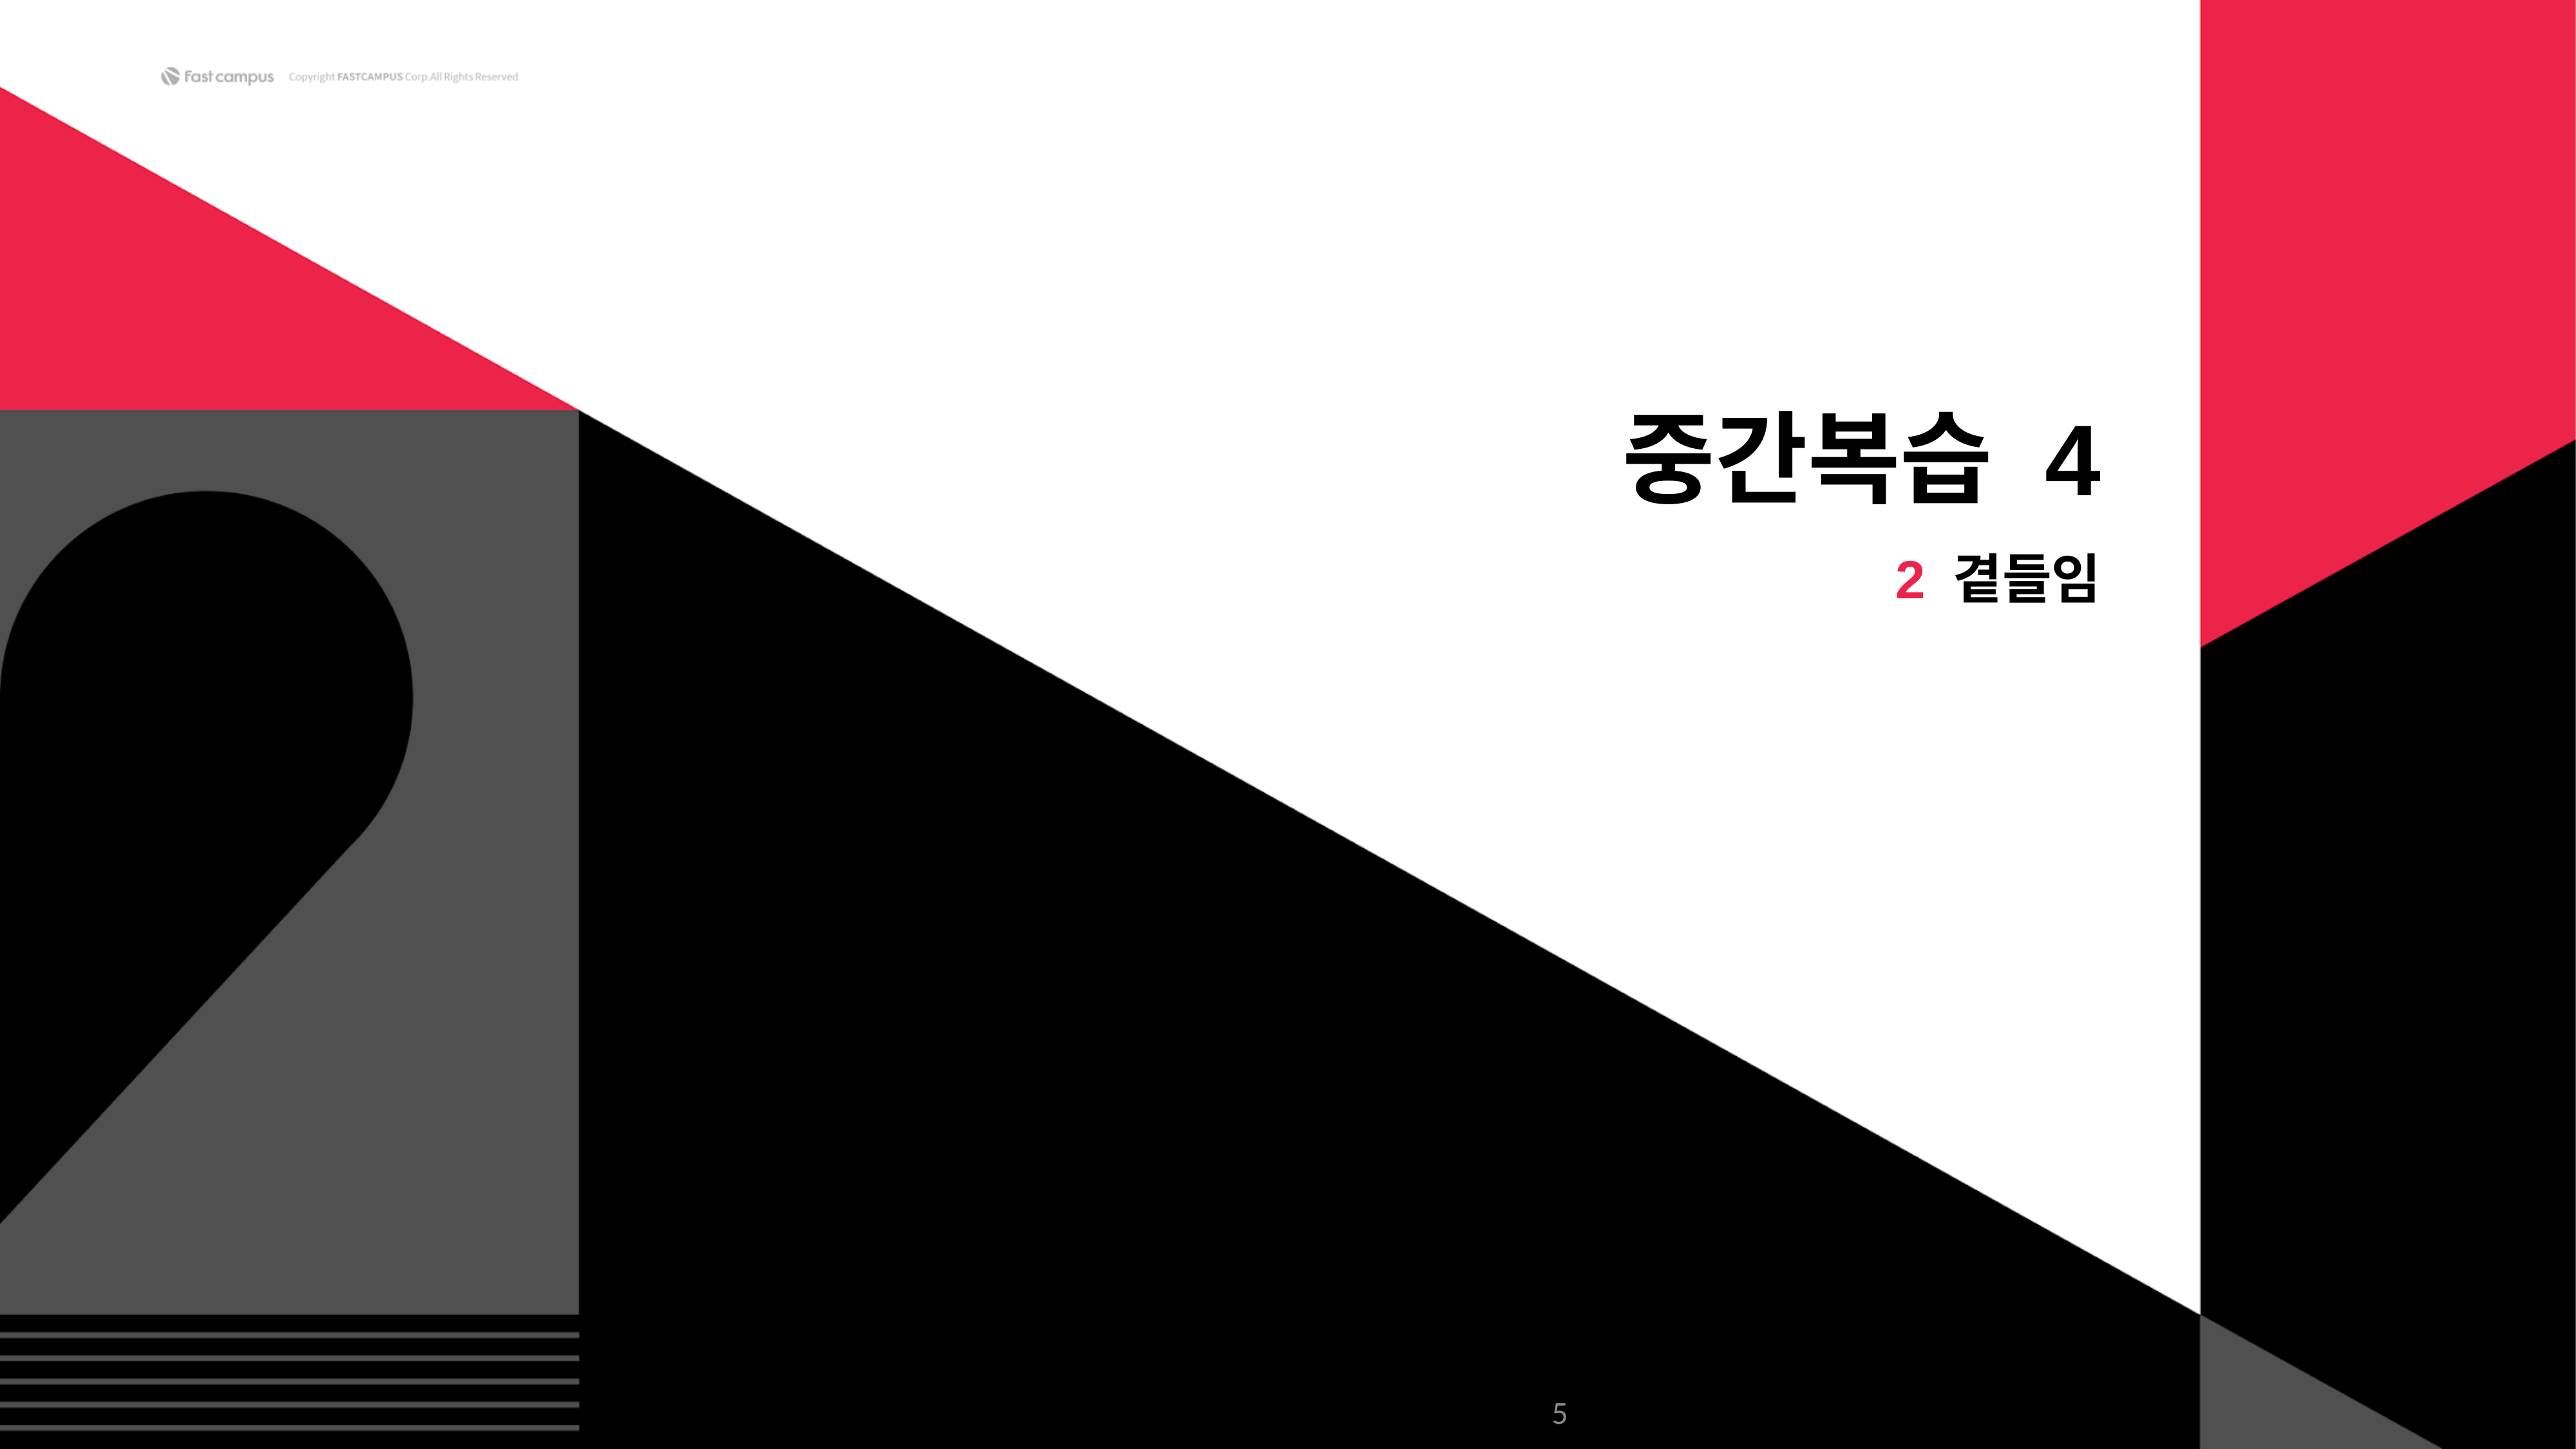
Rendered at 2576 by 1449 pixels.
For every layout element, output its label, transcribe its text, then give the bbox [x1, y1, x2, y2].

picture [0, 0, 2576, 1449]
text_box 중간복습 4 2 곁들임 [254, 390, 2107, 653]
slide_number ‹#› [998, 1372, 1578, 1449]
